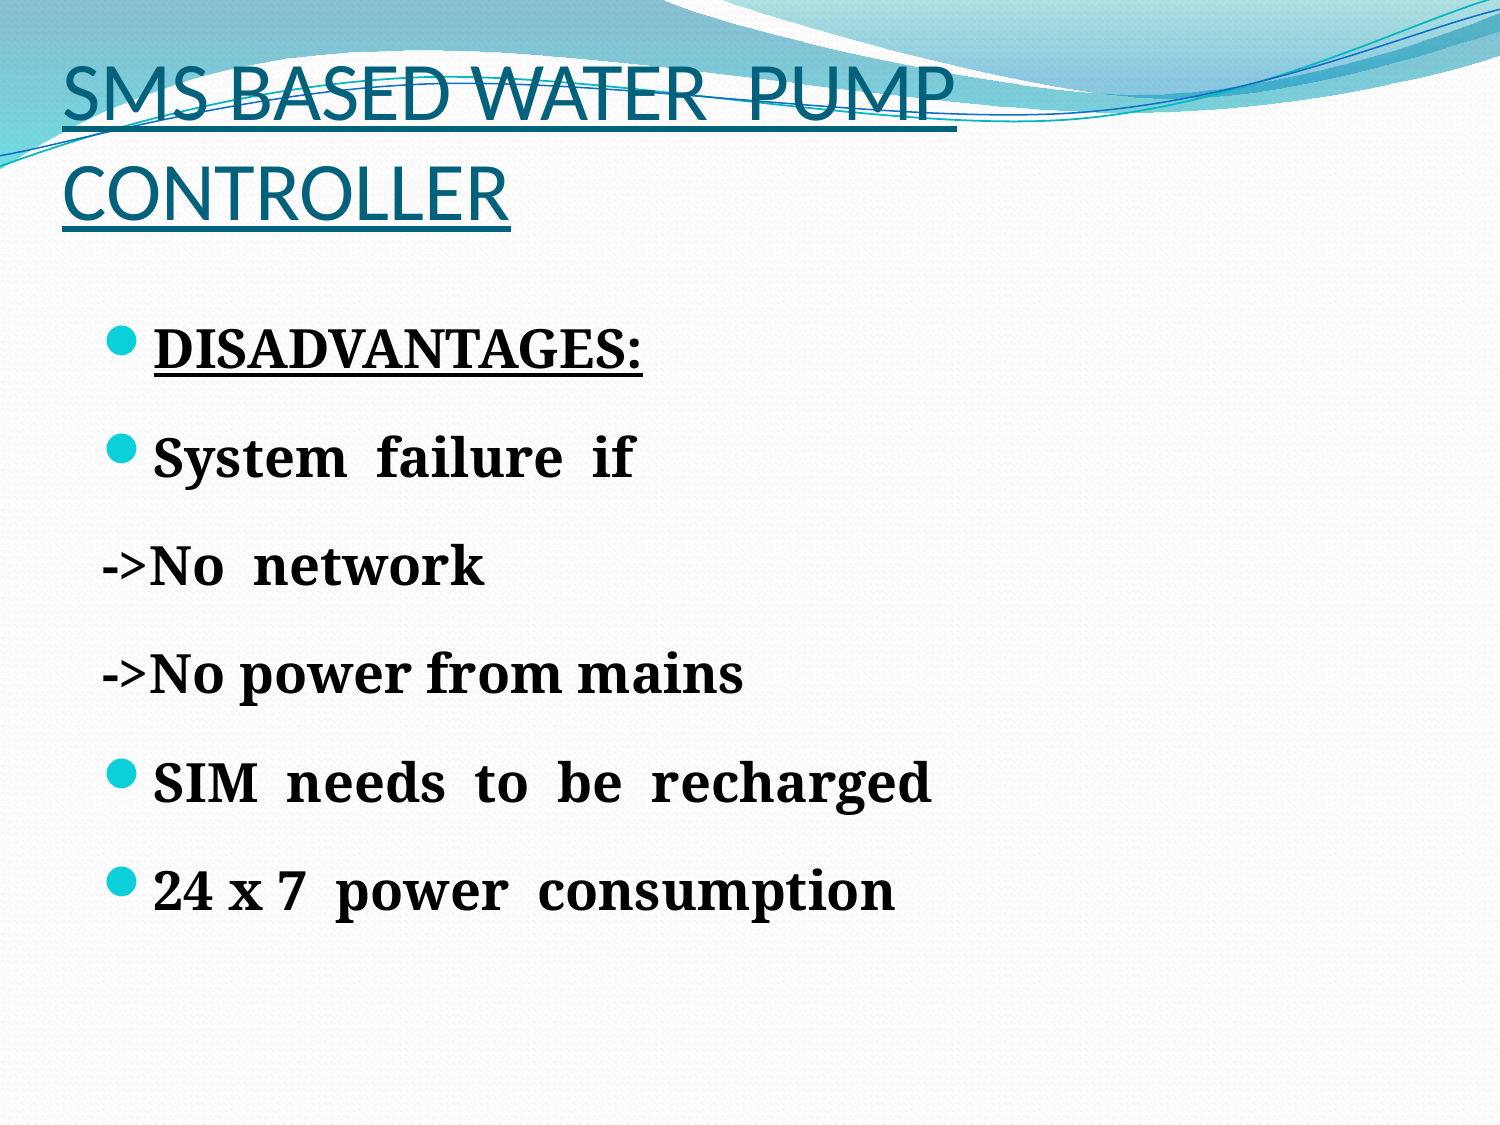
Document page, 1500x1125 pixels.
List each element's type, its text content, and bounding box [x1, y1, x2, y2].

list DISADVANTAGES: System failure if ->No network ->No power from mains SIM needs to be recharged 24 x 7 power consumption [87, 275, 1438, 995]
title SMS BASED WATER PUMP CONTROLLER [62, 50, 1413, 238]
